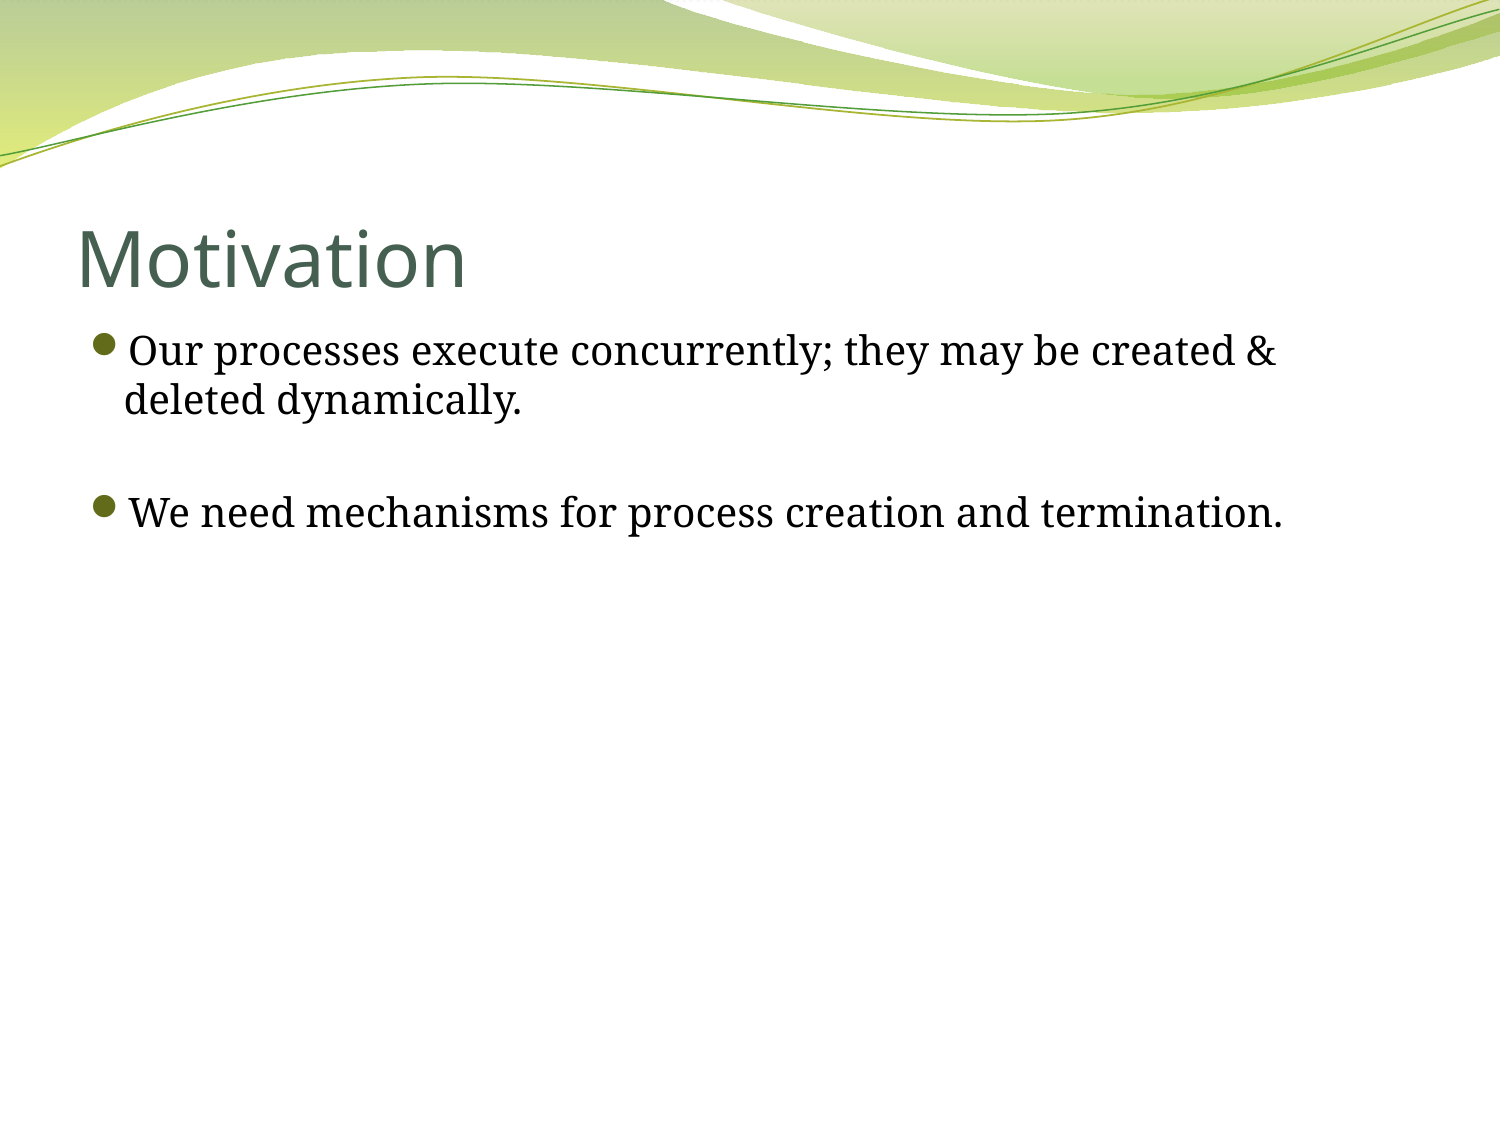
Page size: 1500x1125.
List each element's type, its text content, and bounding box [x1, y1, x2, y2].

title Motivation [75, 115, 1425, 303]
list Our processes execute concurrently; they may be created & deleted dynamically. We need mechanisms for process creation and termination. [75, 317, 1425, 1038]
